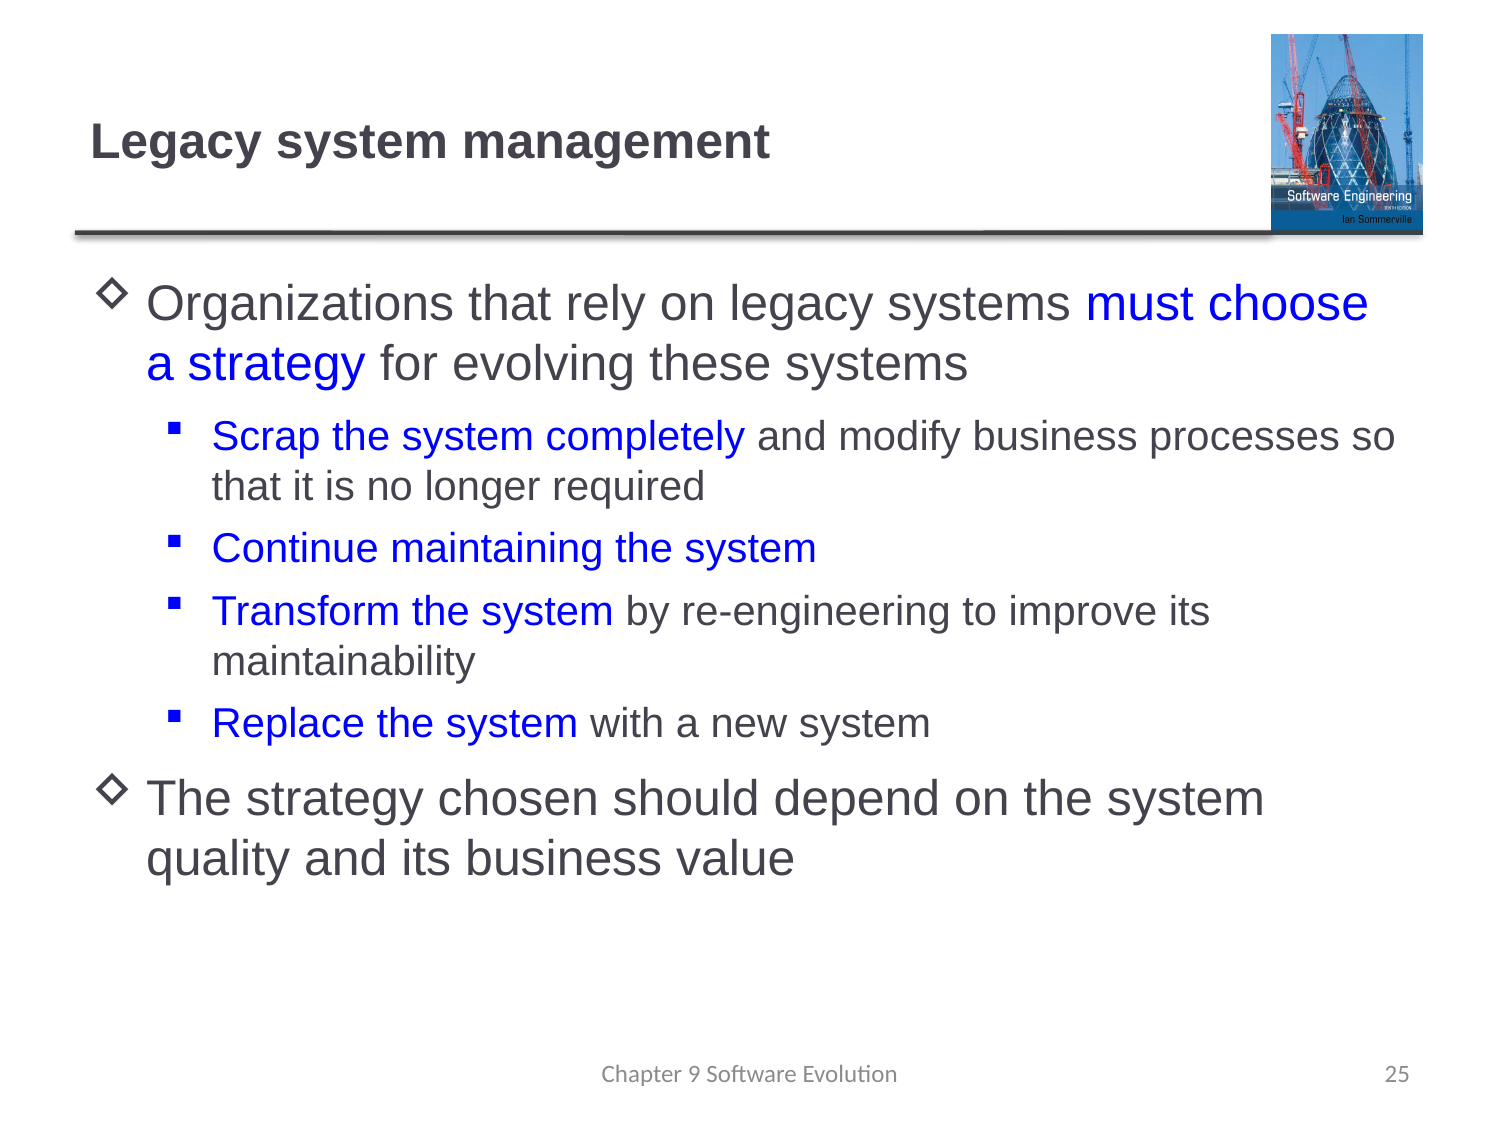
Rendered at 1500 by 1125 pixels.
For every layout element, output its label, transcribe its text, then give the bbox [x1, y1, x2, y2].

title Legacy system management [74, 44, 1272, 233]
slide_number 25 [1074, 1042, 1425, 1103]
list Organizations that rely on legacy systems must choose a strategy for evolving these systems Scrap the system completely and modify business processes so that it is no longer required Continue maintaining the system Transform the system by re-engineering to improve its maintainability Replace the system with a new system The strategy chosen should depend on the system quality and its business value [75, 262, 1425, 1005]
picture [1271, 34, 1423, 230]
footer Chapter 9 Software Evolution [512, 1042, 988, 1103]
